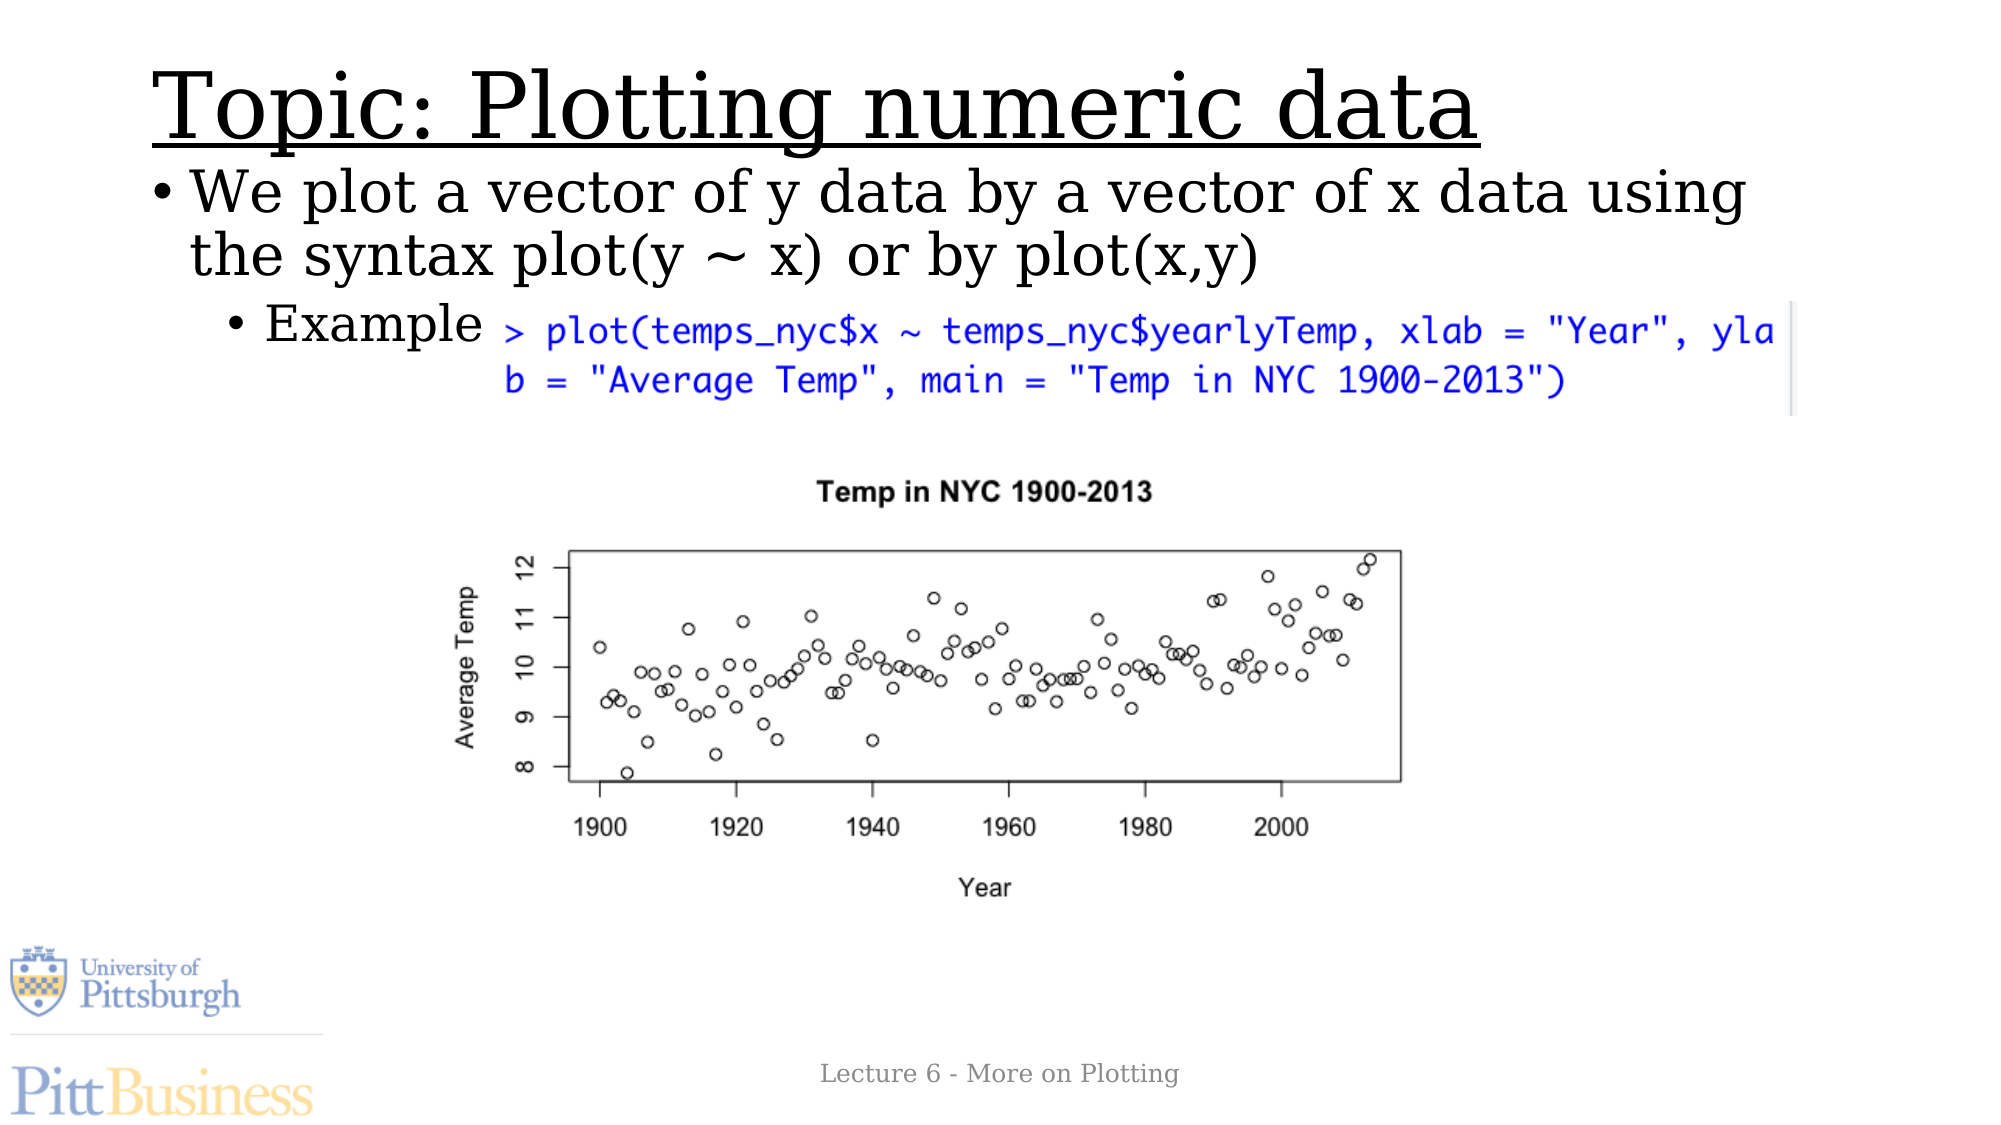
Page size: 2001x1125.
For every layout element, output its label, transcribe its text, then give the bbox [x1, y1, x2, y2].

picture [447, 429, 1464, 934]
footer Lecture 6 - More on Plotting [662, 1042, 1338, 1103]
picture [488, 301, 1797, 416]
list We plot a vector of y data by a vector of x data using the syntax plot(y ~ x) or by plot(x,y) Example: [137, 154, 1830, 948]
title Topic: Plotting numeric data [137, 0, 1563, 154]
